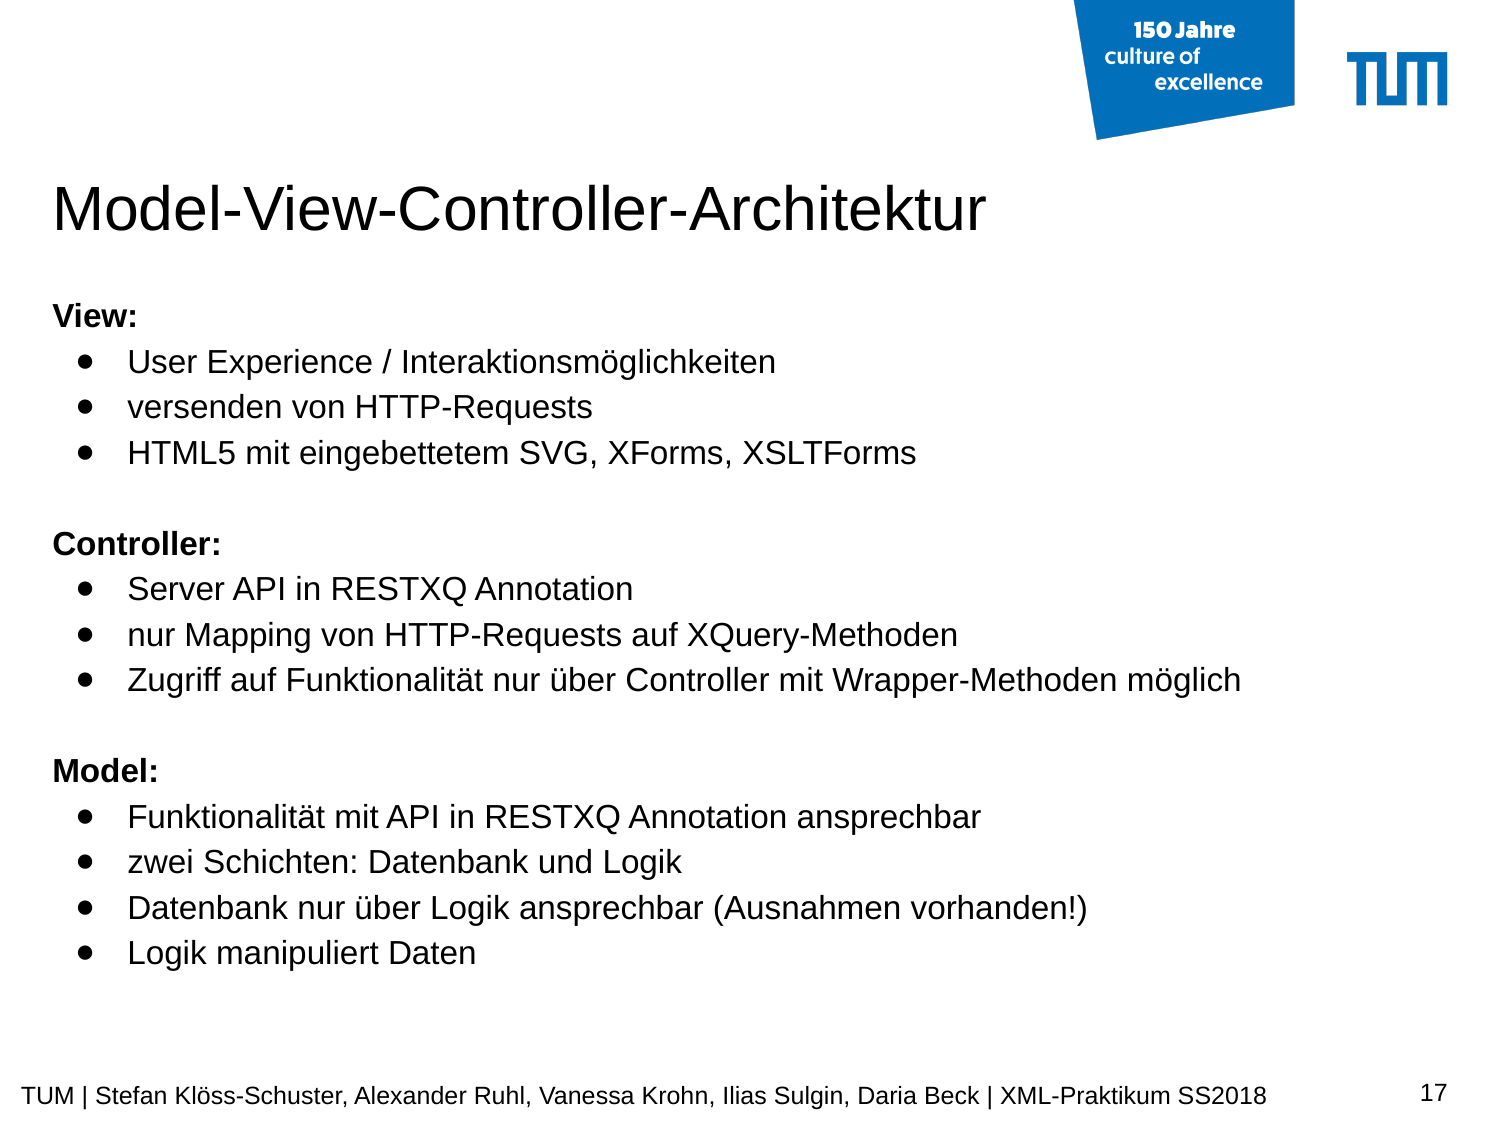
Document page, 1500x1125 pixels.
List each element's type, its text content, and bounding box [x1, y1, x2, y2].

list View: User Experience / Interaktionsmöglichkeiten versenden von HTTP-Requests HTML5 mit eingebettetem SVG, XForms, XSLTForms Controller: Server API in RESTXQ Annotation nur Mapping von HTTP-Requests auf XQuery-Methoden Zugriff auf Funktionalität nur über Controller mit Wrapper-Methoden möglich Model: Funktionalität mit API in RESTXQ Annotation ansprechbar zwei Schichten: Datenbank und Logik Datenbank nur über Logik ansprechbar (Ausnahmen vorhanden!) Logik manipuliert Daten [52, 289, 1449, 1060]
title Model-View-Controller-Architektur [52, 163, 1449, 231]
slide_number ‹#› [1111, 1061, 1448, 1122]
picture [1069, 0, 1500, 158]
text_box TUM | Stefan Klöss-Schuster, Alexander Ruhl, Vanessa Krohn, Ilias Sulgin, Daria Beck | XML-Praktikum SS2018 [17, 1064, 1270, 1125]
